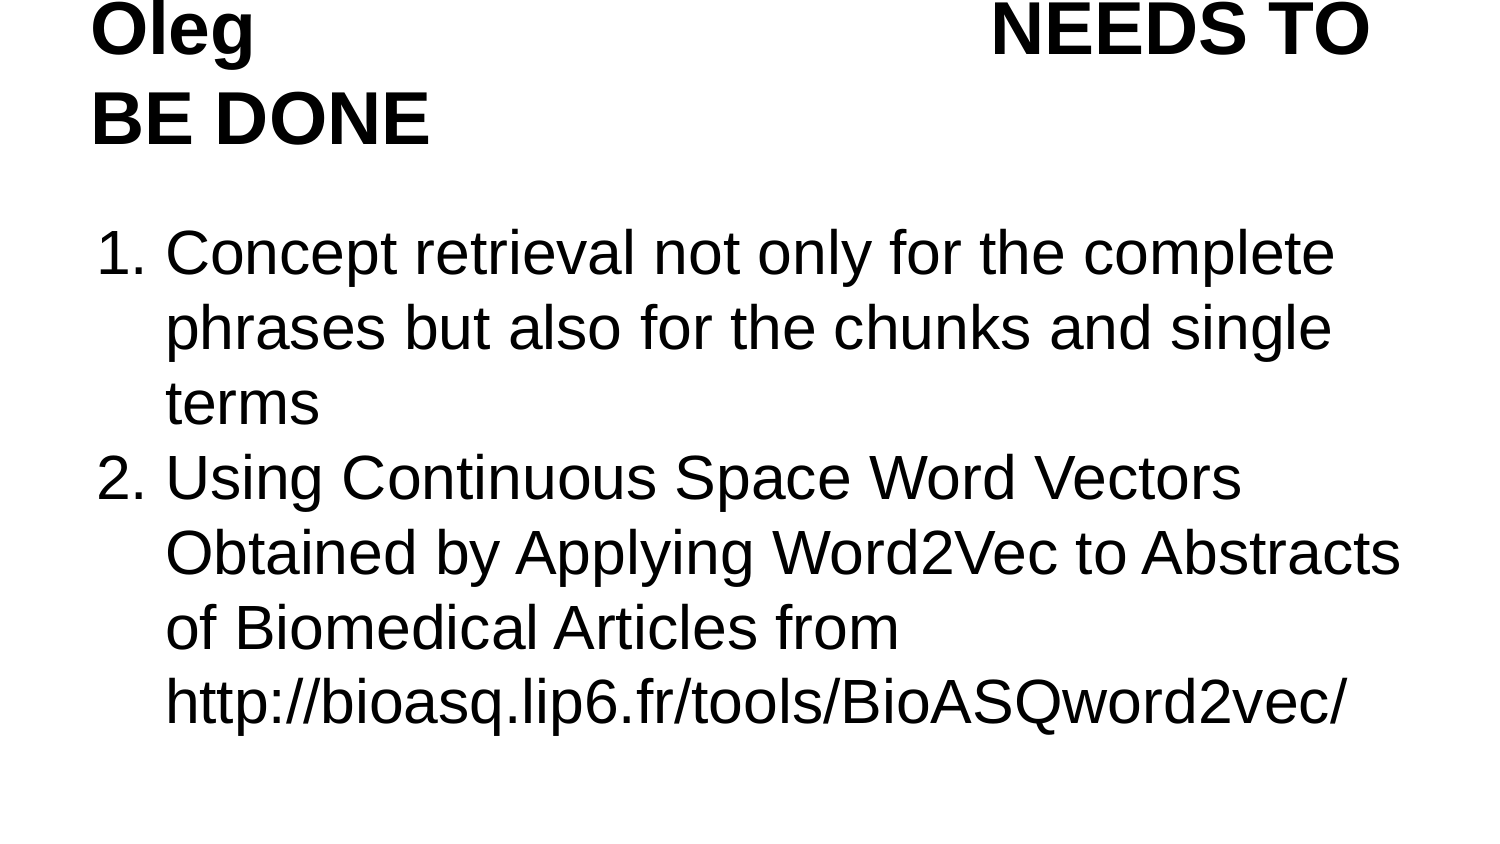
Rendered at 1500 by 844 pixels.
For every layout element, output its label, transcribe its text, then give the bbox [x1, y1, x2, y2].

list Concept retrieval not only for the complete phrases but also for the chunks and single terms Using Continuous Space Word Vectors Obtained by Applying Word2Vec to Abstracts of Biomedical Articles from http://bioasq.lip6.fr/tools/BioASQword2vec/ [75, 196, 1425, 808]
title Oleg NEEDS TO BE DONE [75, 33, 1425, 175]
